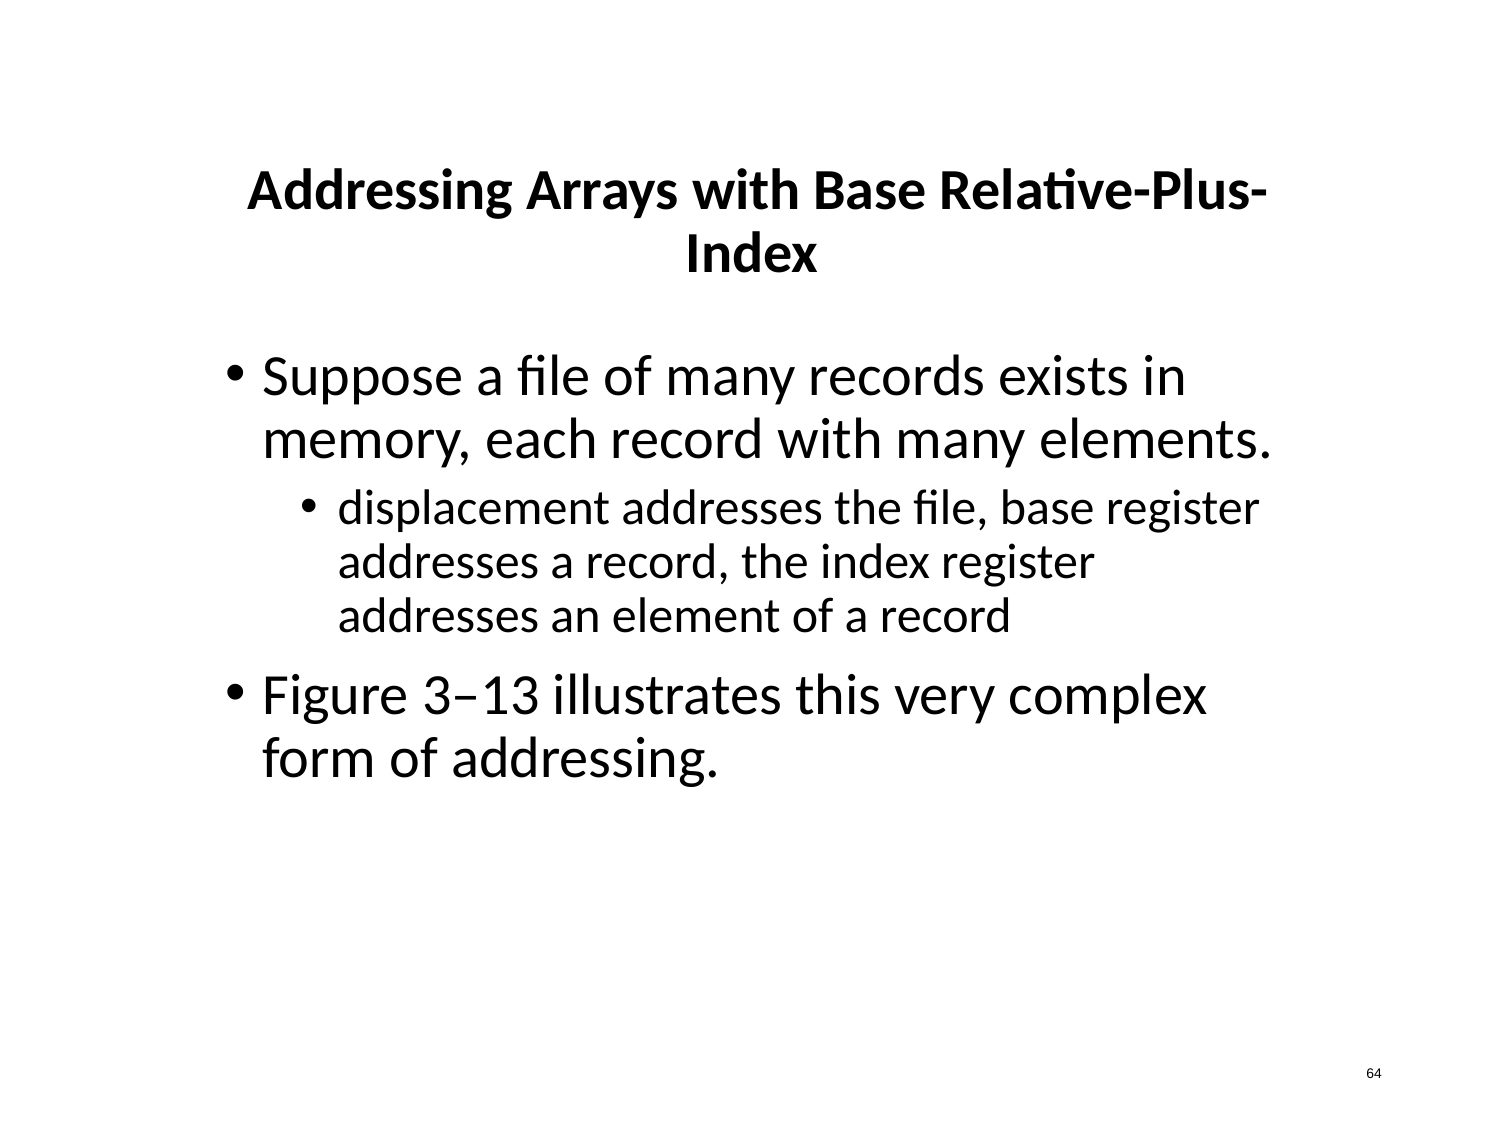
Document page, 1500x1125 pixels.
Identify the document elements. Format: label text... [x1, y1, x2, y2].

slide_number 64 [1059, 1042, 1397, 1103]
title Addressing Arrays with Base Relative-Plus-Index [209, 151, 1307, 293]
list Suppose a file of many records exists in memory, each record with many elements. displacement addresses the file, base register addresses a record, the index register addresses an element of a record Figure 3–13 illustrates this very complex form of addressing. [209, 337, 1307, 928]
